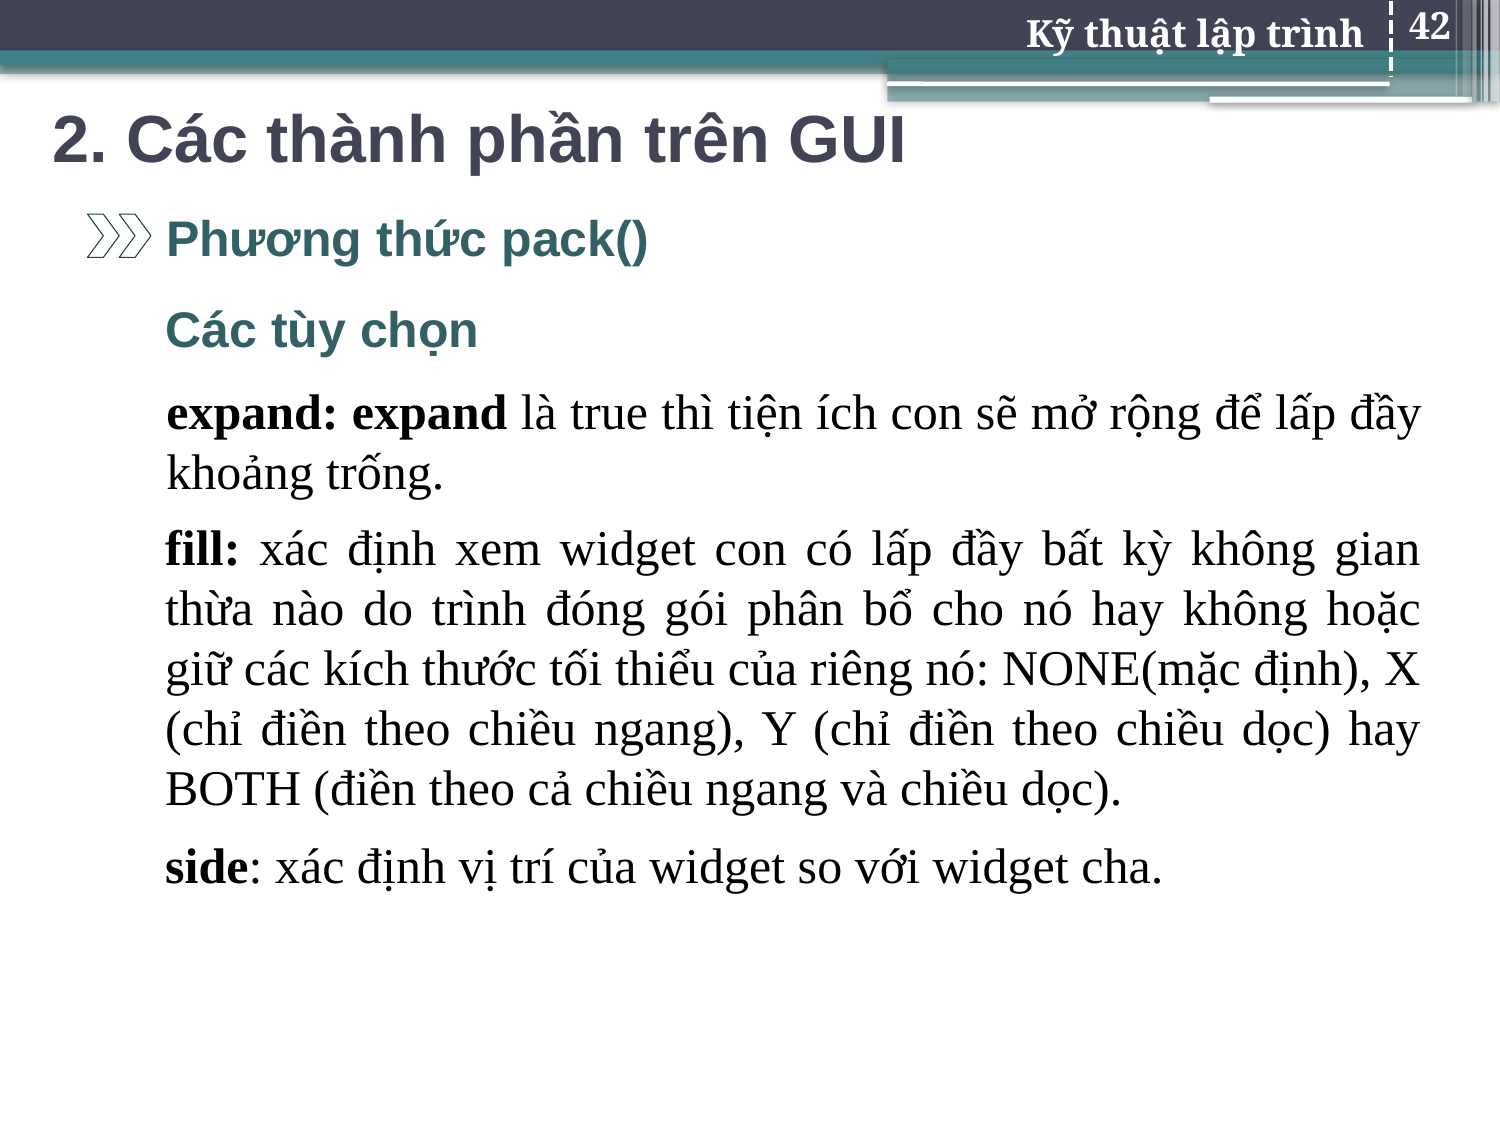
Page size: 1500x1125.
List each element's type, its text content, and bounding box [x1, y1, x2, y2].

text_box Các tùy chọn [150, 282, 1350, 357]
slide_number 42 [1374, 0, 1466, 61]
title 2. Các thành phần trên GUI [37, 71, 1475, 200]
text_box expand: expand là true thì tiện ích con sẽ mở rộng để lấp đầy khoảng trống. [151, 372, 1438, 508]
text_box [87, 191, 1351, 267]
text_box side: xác định vị trí của widget so với widget cha. [150, 826, 1437, 902]
text_box fill: xác định xem widget con có lấp đầy bất kỳ không gian thừa nào do trình đóng gói phân bổ cho nó hay không hoặc giữ các kích thước tối thiểu của riêng nó: NONE(mặc định), X (chỉ điền theo chiều ngang), Y (chỉ điền theo chiều dọc) hay BOTH (điền theo cả chiều ngang và chiều dọc). [150, 508, 1437, 824]
